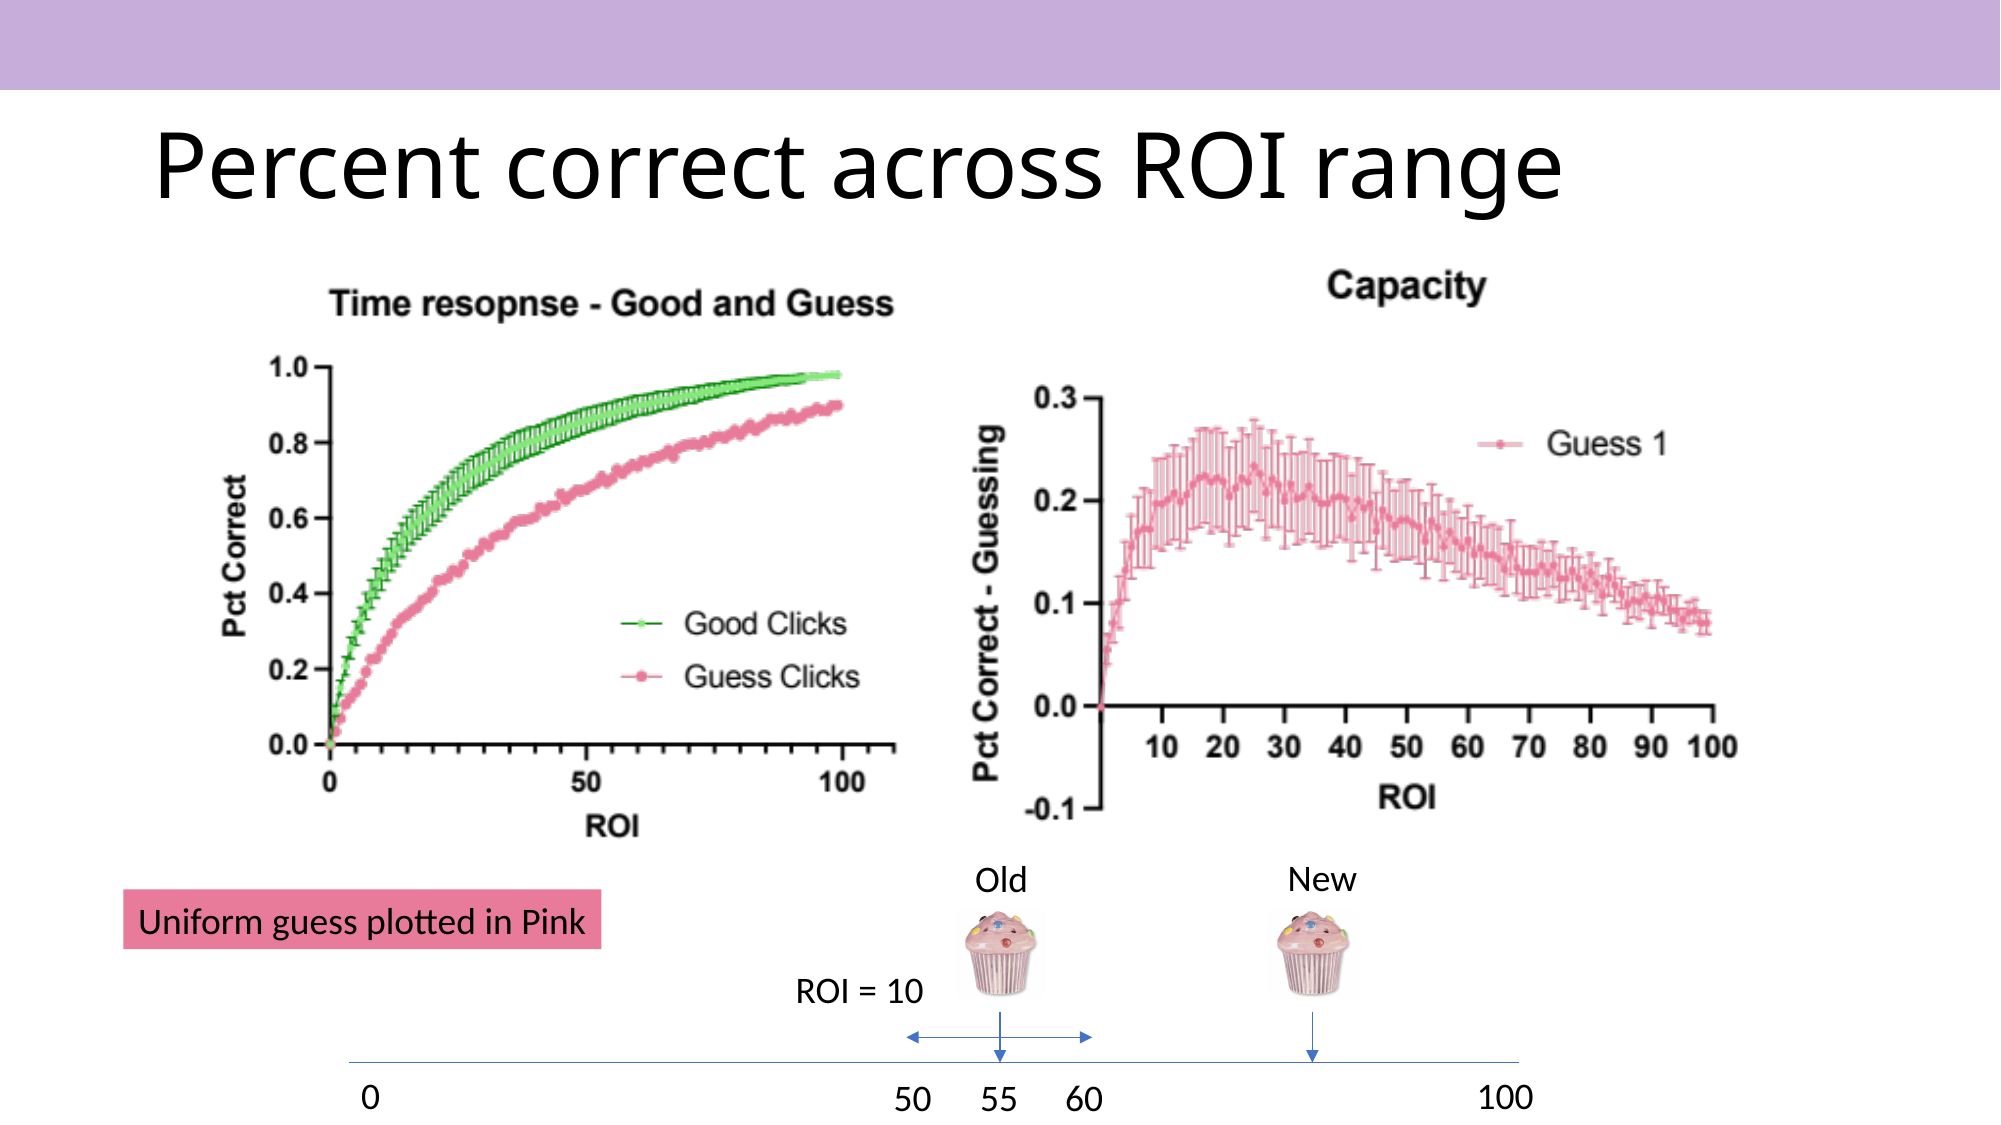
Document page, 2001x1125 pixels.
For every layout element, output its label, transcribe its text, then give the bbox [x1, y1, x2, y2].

text_box Old [960, 847, 1044, 906]
text_box 60 [1050, 1066, 1119, 1125]
text_box 50 [878, 1066, 947, 1125]
title Percent correct across ROI range [137, 91, 1863, 278]
text_box 100 [1461, 1064, 1549, 1125]
text_box 0 [346, 1064, 379, 1125]
text_box Uniform guess plotted in Pink [123, 889, 602, 950]
text_box 55 [965, 1066, 1034, 1125]
text_box ROI = 10 [780, 959, 939, 1019]
text_box [0, 0, 2000, 91]
picture [205, 250, 1784, 856]
picture [954, 906, 1046, 999]
picture [1266, 906, 1359, 999]
text_box New [1272, 846, 1403, 906]
